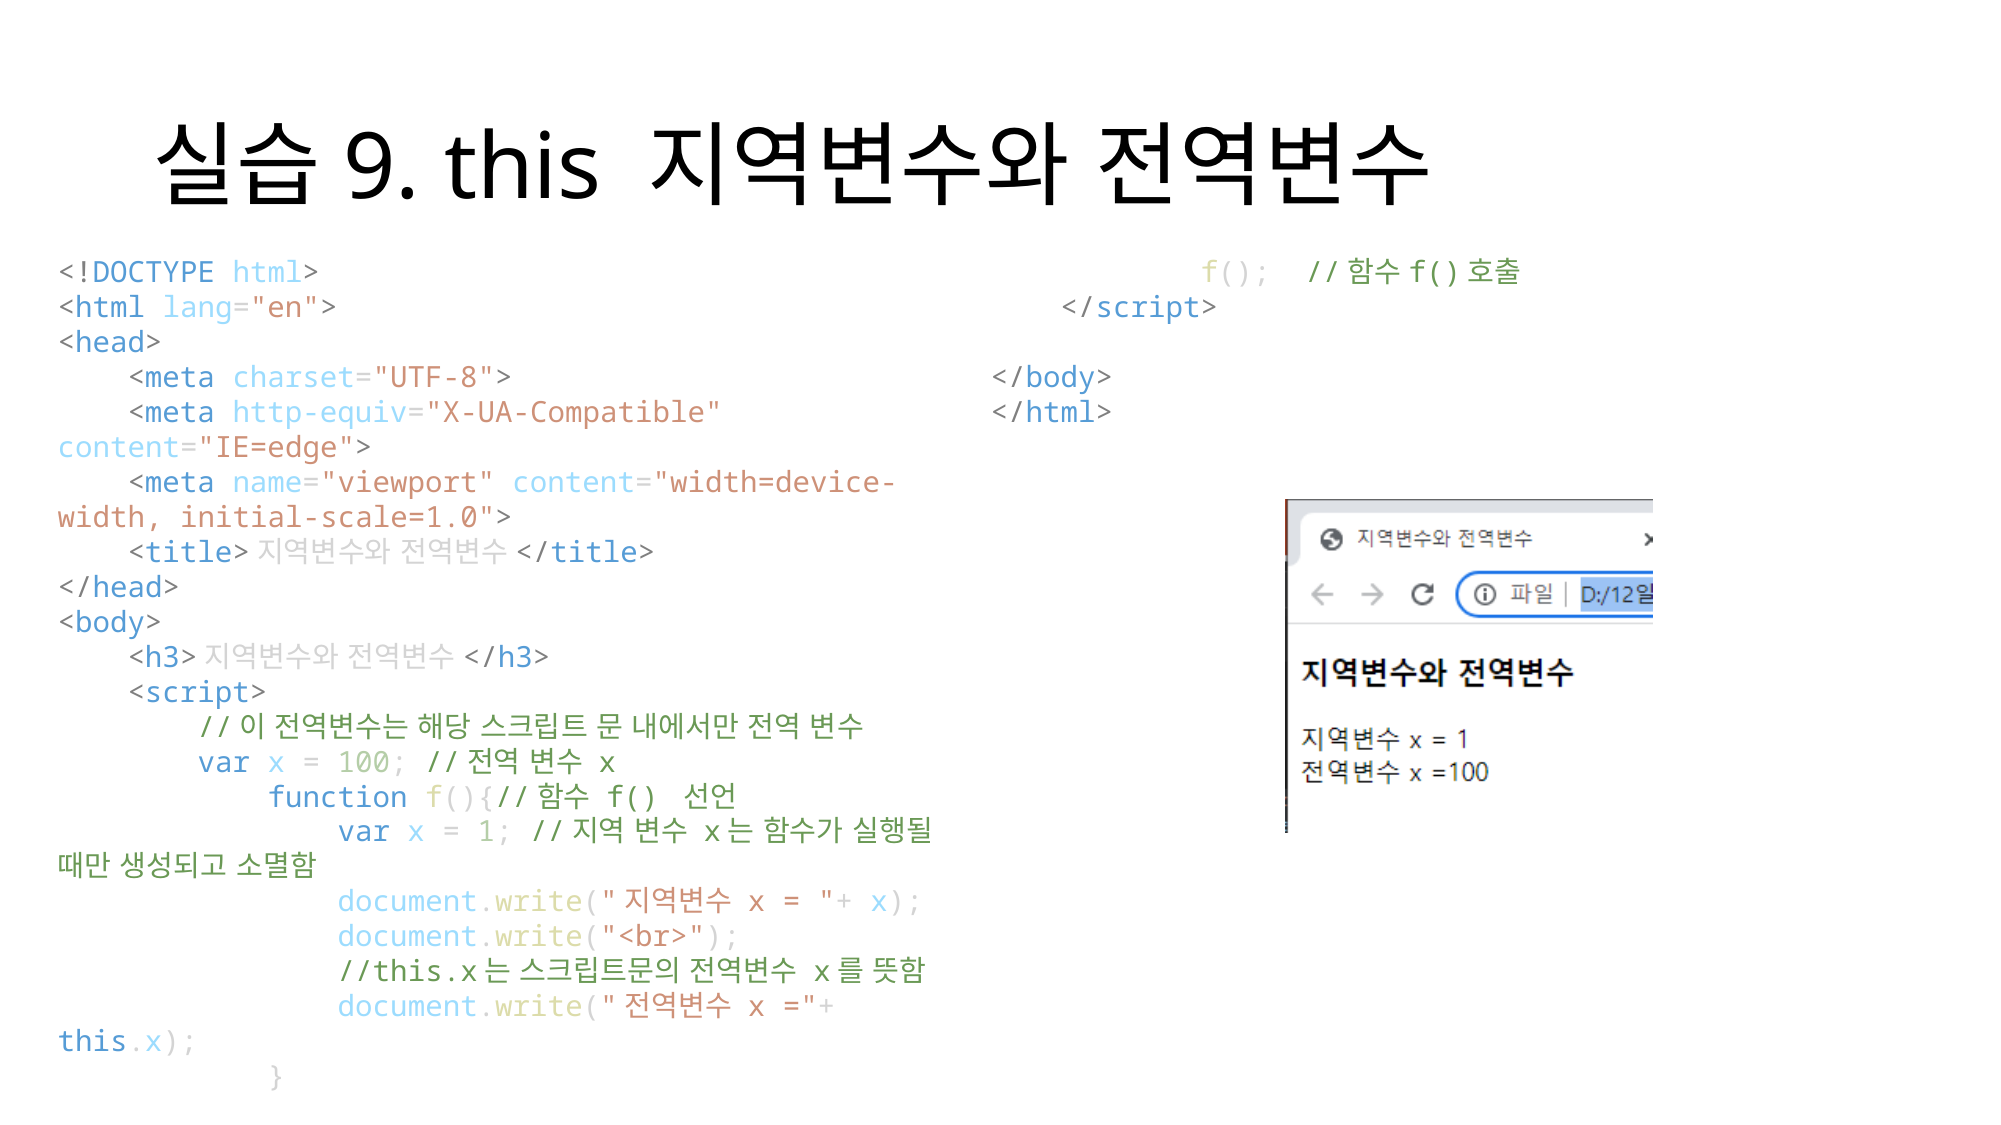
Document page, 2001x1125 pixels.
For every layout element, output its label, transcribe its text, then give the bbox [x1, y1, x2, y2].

title 실습9. this 지역변수와 전역변수 [137, 59, 1863, 246]
picture [1285, 499, 1653, 833]
text_box <!DOCTYPE html> <html lang="en"> <head> <meta charset="UTF-8"> <meta http-equiv="X-UA-Compatible" content="IE=edge"> <meta name="viewport" content="width=device-width, initial-scale=1.0"> <title>지역변수와 전역변수</title> </head> <body> <h3>지역변수와 전역변수</h3> <script> //이 전역변수는 해당 스크립트 문 내에서만 전역 변수 var x = 100; //전역 변수 x function f(){//함수 f() 선언 var x = 1; //지역 변수 x는 함수가 실행될 때만 생성되고 소멸함 document.write("지역변수 x = "+ x); document.write("<br>"); //this.x는 스크립트문의 전역변수 x를 뜻함 document.write("전역변수 x ="+ this.x); } f(); //함수f()호출 </script> </body> </html> [42, 246, 1939, 1125]
